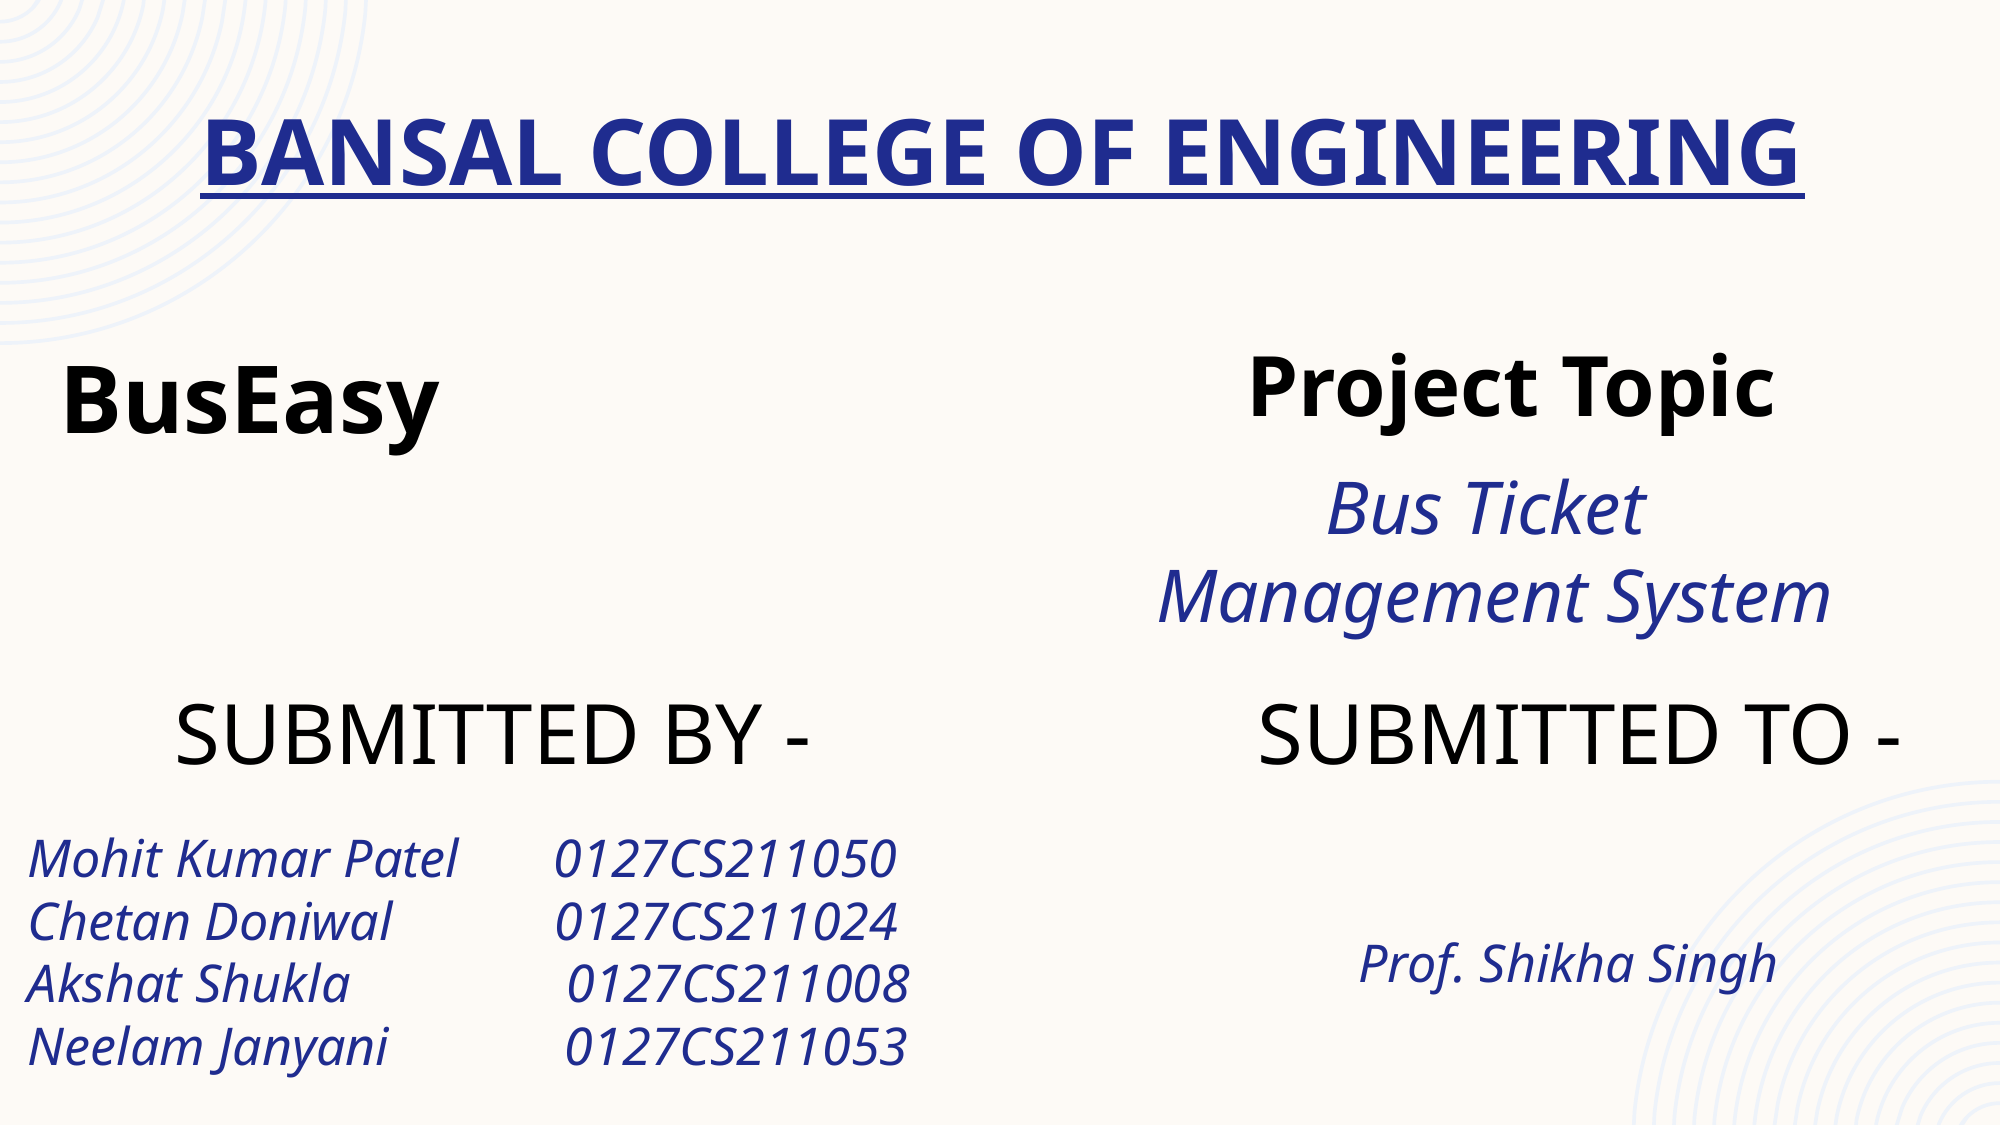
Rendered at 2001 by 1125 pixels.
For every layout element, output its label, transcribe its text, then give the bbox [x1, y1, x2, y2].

text_box SUBMITTED BY - [159, 673, 827, 789]
text_box Bus Ticket Management System [1141, 454, 1849, 645]
text_box Mohit Kumar Patel 0127CS211050 Chetan Doniwal 0127CS211024 Akshat Shukla 0127CS211008 Neelam Janyani 0127CS211053 [12, 818, 926, 1084]
text_box BusEasy [44, 331, 455, 460]
text_box SUBMITTED TO - [1242, 673, 1918, 789]
title Bansal College of Engineering [38, 95, 1967, 212]
text_box Project Topic [1231, 325, 1792, 441]
text_box Prof. Shikha Singh [1343, 923, 1794, 1001]
